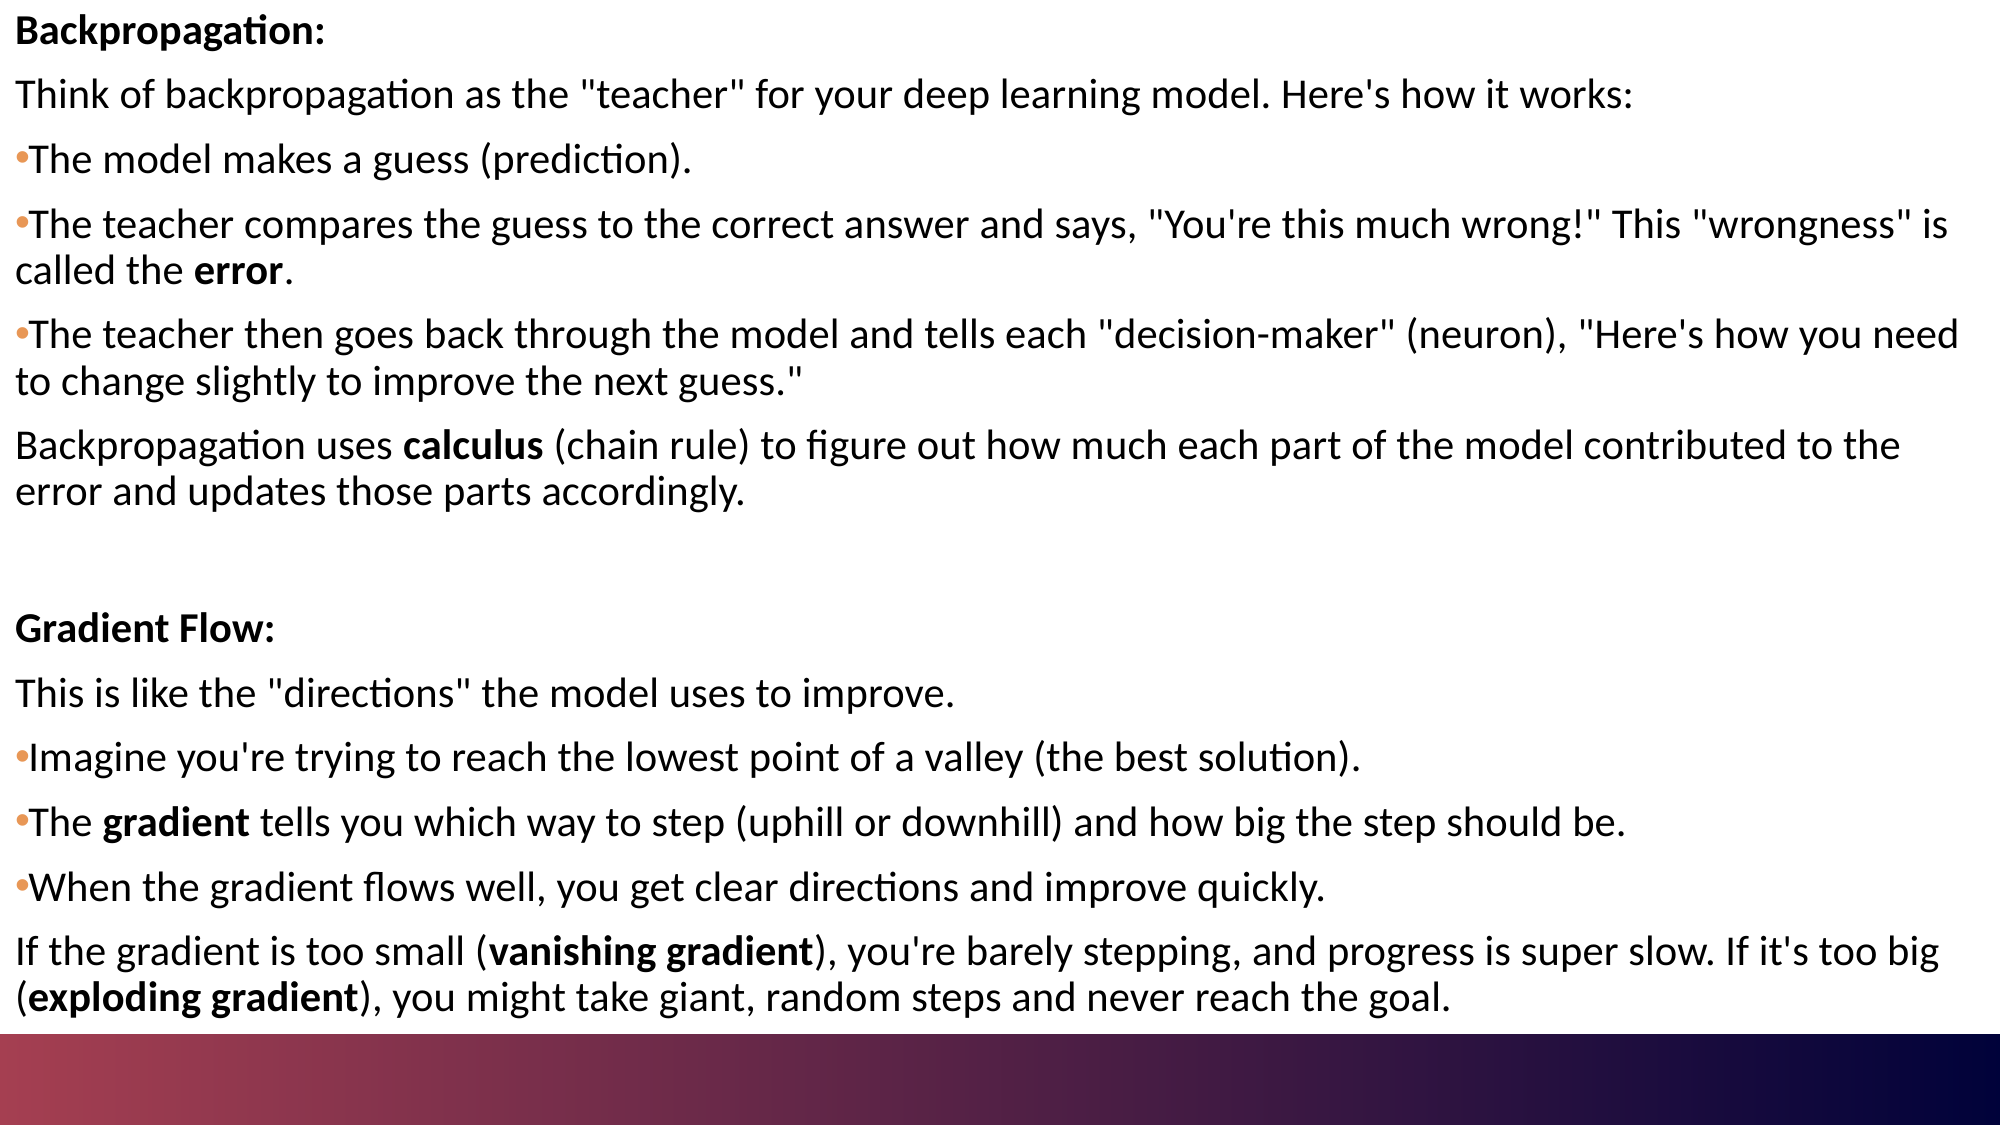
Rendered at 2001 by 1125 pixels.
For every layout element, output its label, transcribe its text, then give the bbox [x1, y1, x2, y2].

text_box [0, 1033, 2000, 1125]
list Backpropagation: Think of backpropagation as the "teacher" for your deep learning model. Here's how it works: The model makes a guess (prediction). The teacher compares the guess to the correct answer and says, "You're this much wrong!" This "wrongness" is called the error. The teacher then goes back through the model and tells each "decision-maker" (neuron), "Here's how you need to change slightly to improve the next guess." Backpropagation uses calculus (chain rule) to figure out how much each part of the model contributed to the error and updates those parts accordingly. Gradient Flow: This is like the "directions" the model uses to improve. Imagine you're trying to reach the lowest point of a valley (the best solution). The gradient tells you which way to step (uphill or downhill) and how big the step should be. When the gradient flows well, you get clear directions and improve quickly. If the gradient is too small (vanishing gradient), you're barely stepping, and progress is super slow. If it's too big (exploding gradient), you might take giant, random steps and never reach the goal. [0, 0, 2000, 1033]
